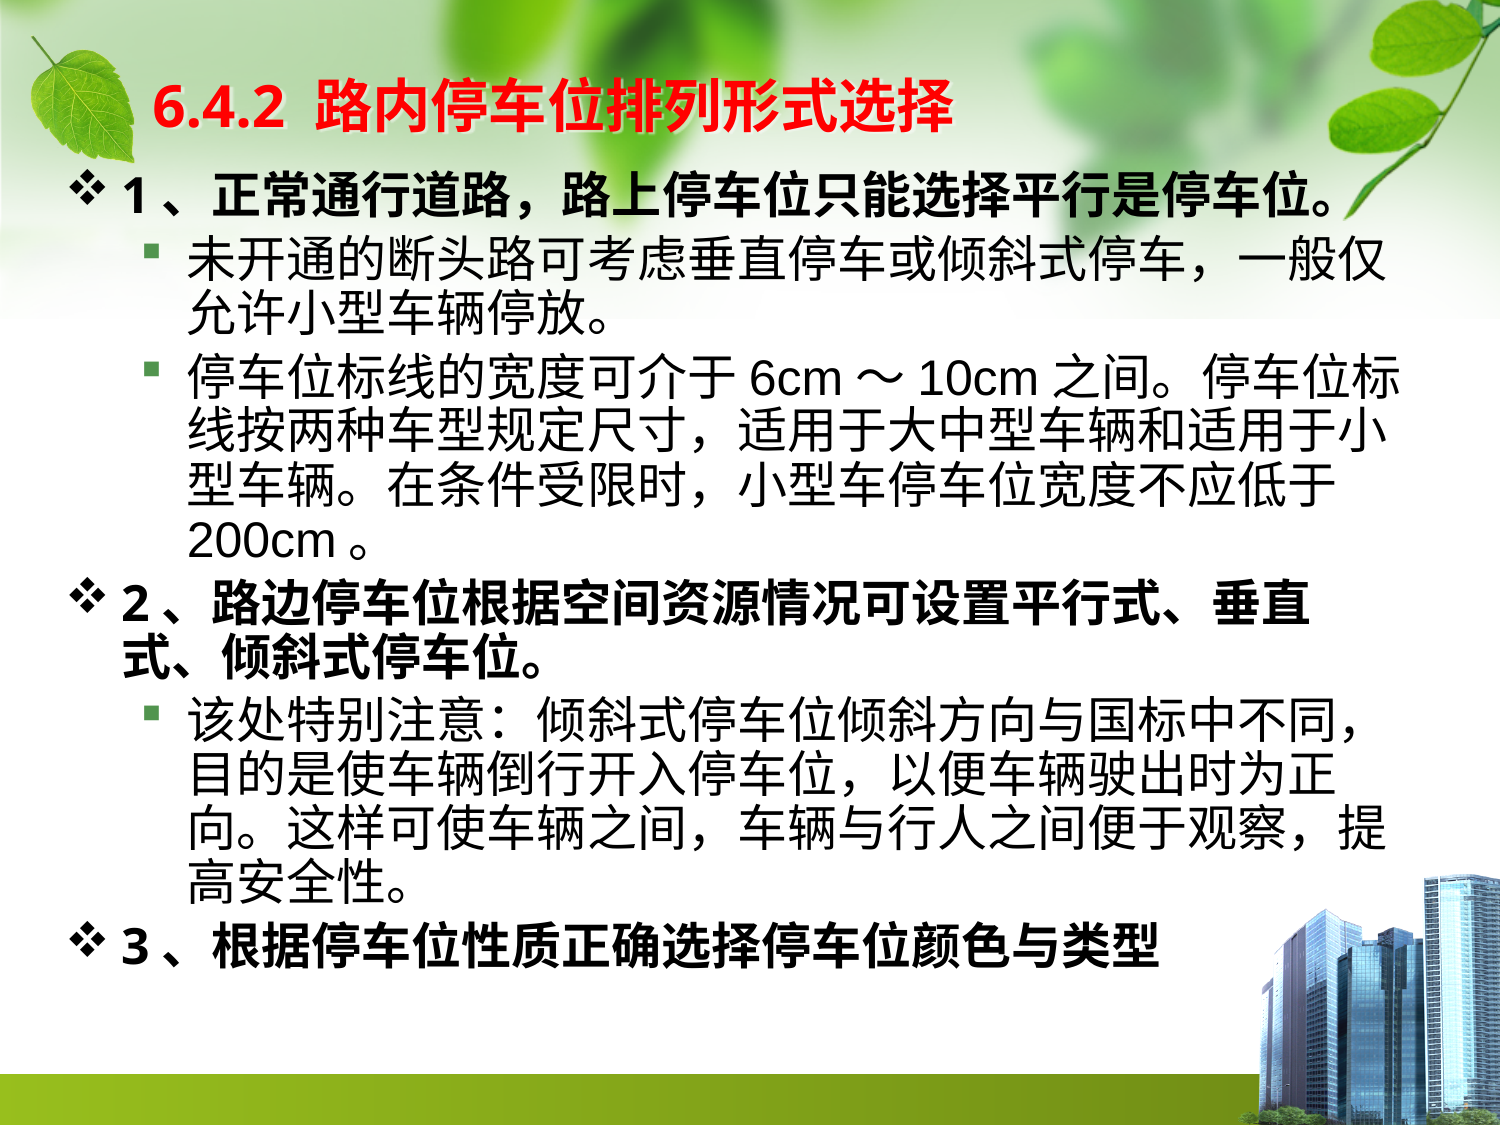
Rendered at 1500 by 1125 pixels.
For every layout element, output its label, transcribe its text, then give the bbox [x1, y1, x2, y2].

list 1、正常通行道路，路上停车位只能选择平行是停车位。 未开通的断头路可考虑垂直停车或倾斜式停车，一般仅允许小型车辆停放。 停车位标线的宽度可介于6cm～10cm之间。停车位标线按两种车型规定尺寸，适用于大中型车辆和适用于小型车辆。在条件受限时，小型车停车位宽度不应低于200cm。 2、路边停车位根据空间资源情况可设置平行式、垂直式、倾斜式停车位。 该处特别注意：倾斜式停车位倾斜方向与国标中不同，目的是使车辆倒行开入停车位，以便车辆驶出时为正向。这样可使车辆之间，车辆与行人之间便于观察，提高安全性。 3、根据停车位性质正确选择停车位颜色与类型 [50, 162, 1425, 1063]
title 6.4.2 路内停车位排列形式选择 [137, 57, 1325, 150]
picture [0, 0, 1500, 319]
